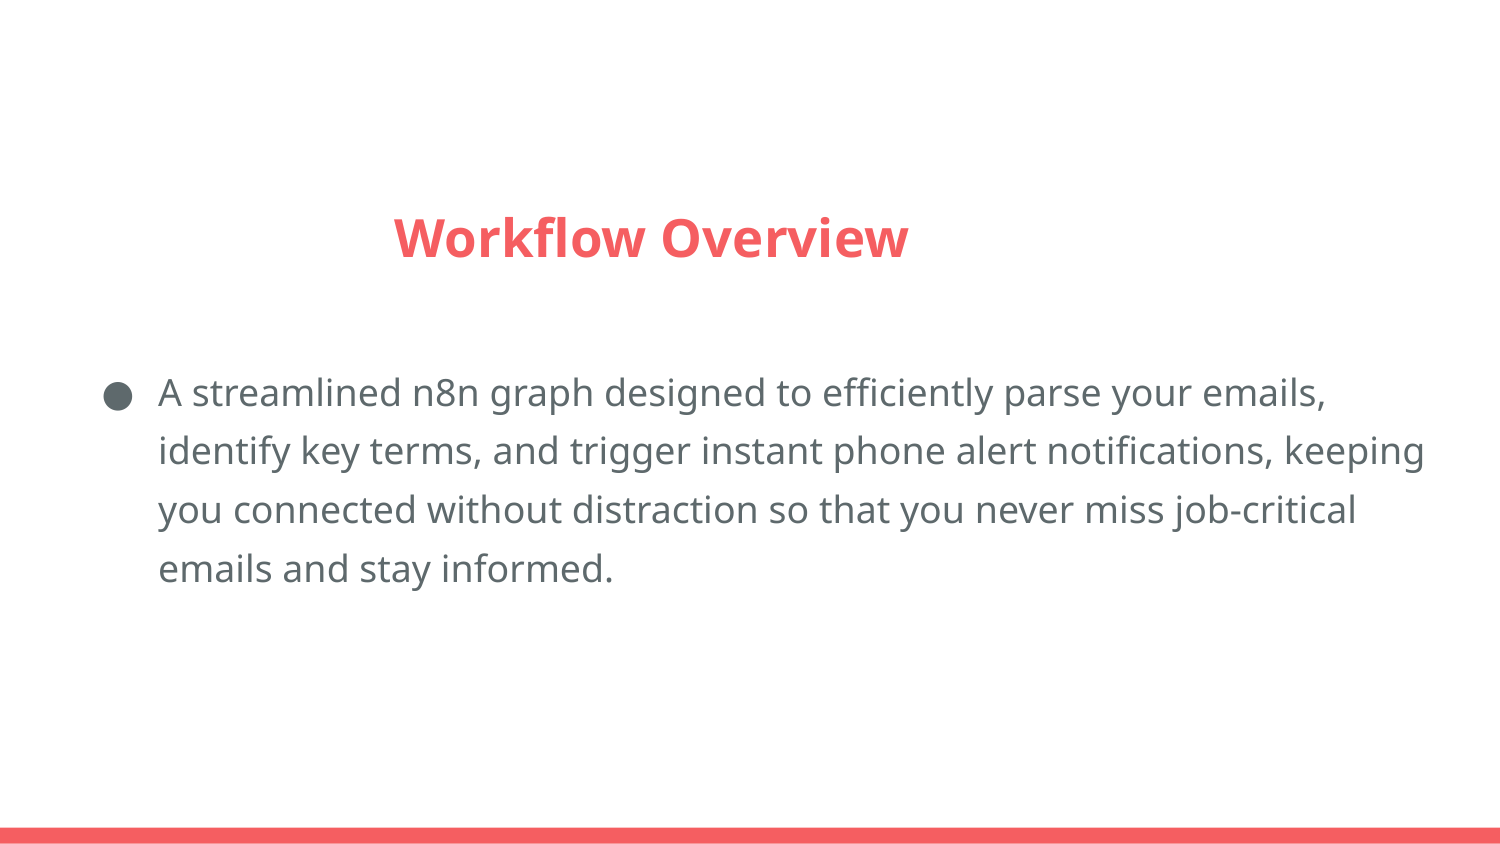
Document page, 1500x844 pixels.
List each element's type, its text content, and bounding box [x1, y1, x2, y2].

title Workflow Overview [379, 186, 989, 289]
list A streamlined n8n graph designed to efficiently parse your emails, identify key terms, and trigger instant phone alert notifications, keeping you connected without distraction so that you never miss job-critical emails and stay informed. [68, 343, 1466, 626]
